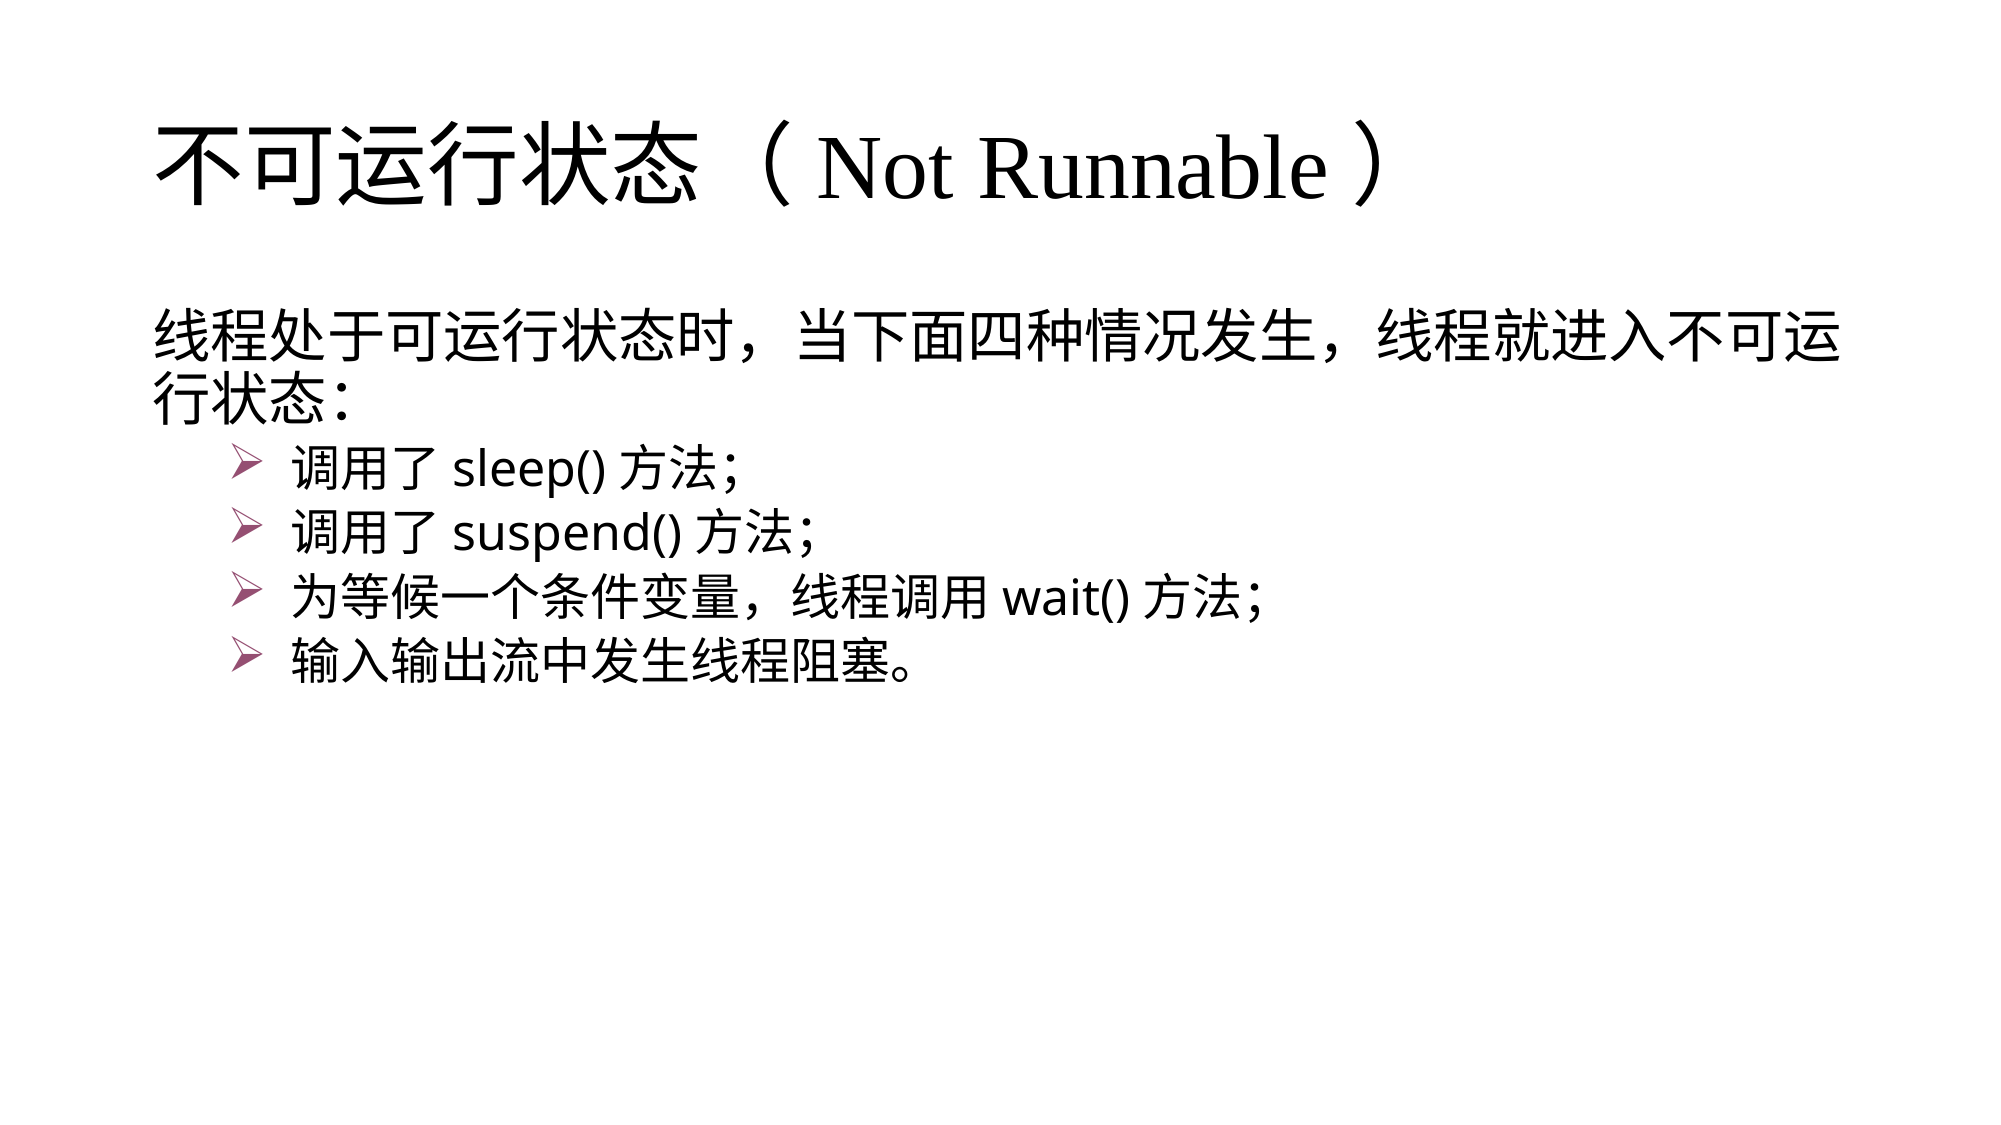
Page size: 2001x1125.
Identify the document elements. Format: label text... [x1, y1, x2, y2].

list 线程处于可运行状态时，当下面四种情况发生，线程就进入不可运行状态： 调用了sleep()方法； 调用了suspend()方法； 为等候一个条件变量，线程调用wait()方法； 输入输出流中发生线程阻塞。 [137, 299, 1863, 1014]
title 不可运行状态（Not Runnable） [137, 59, 1863, 278]
